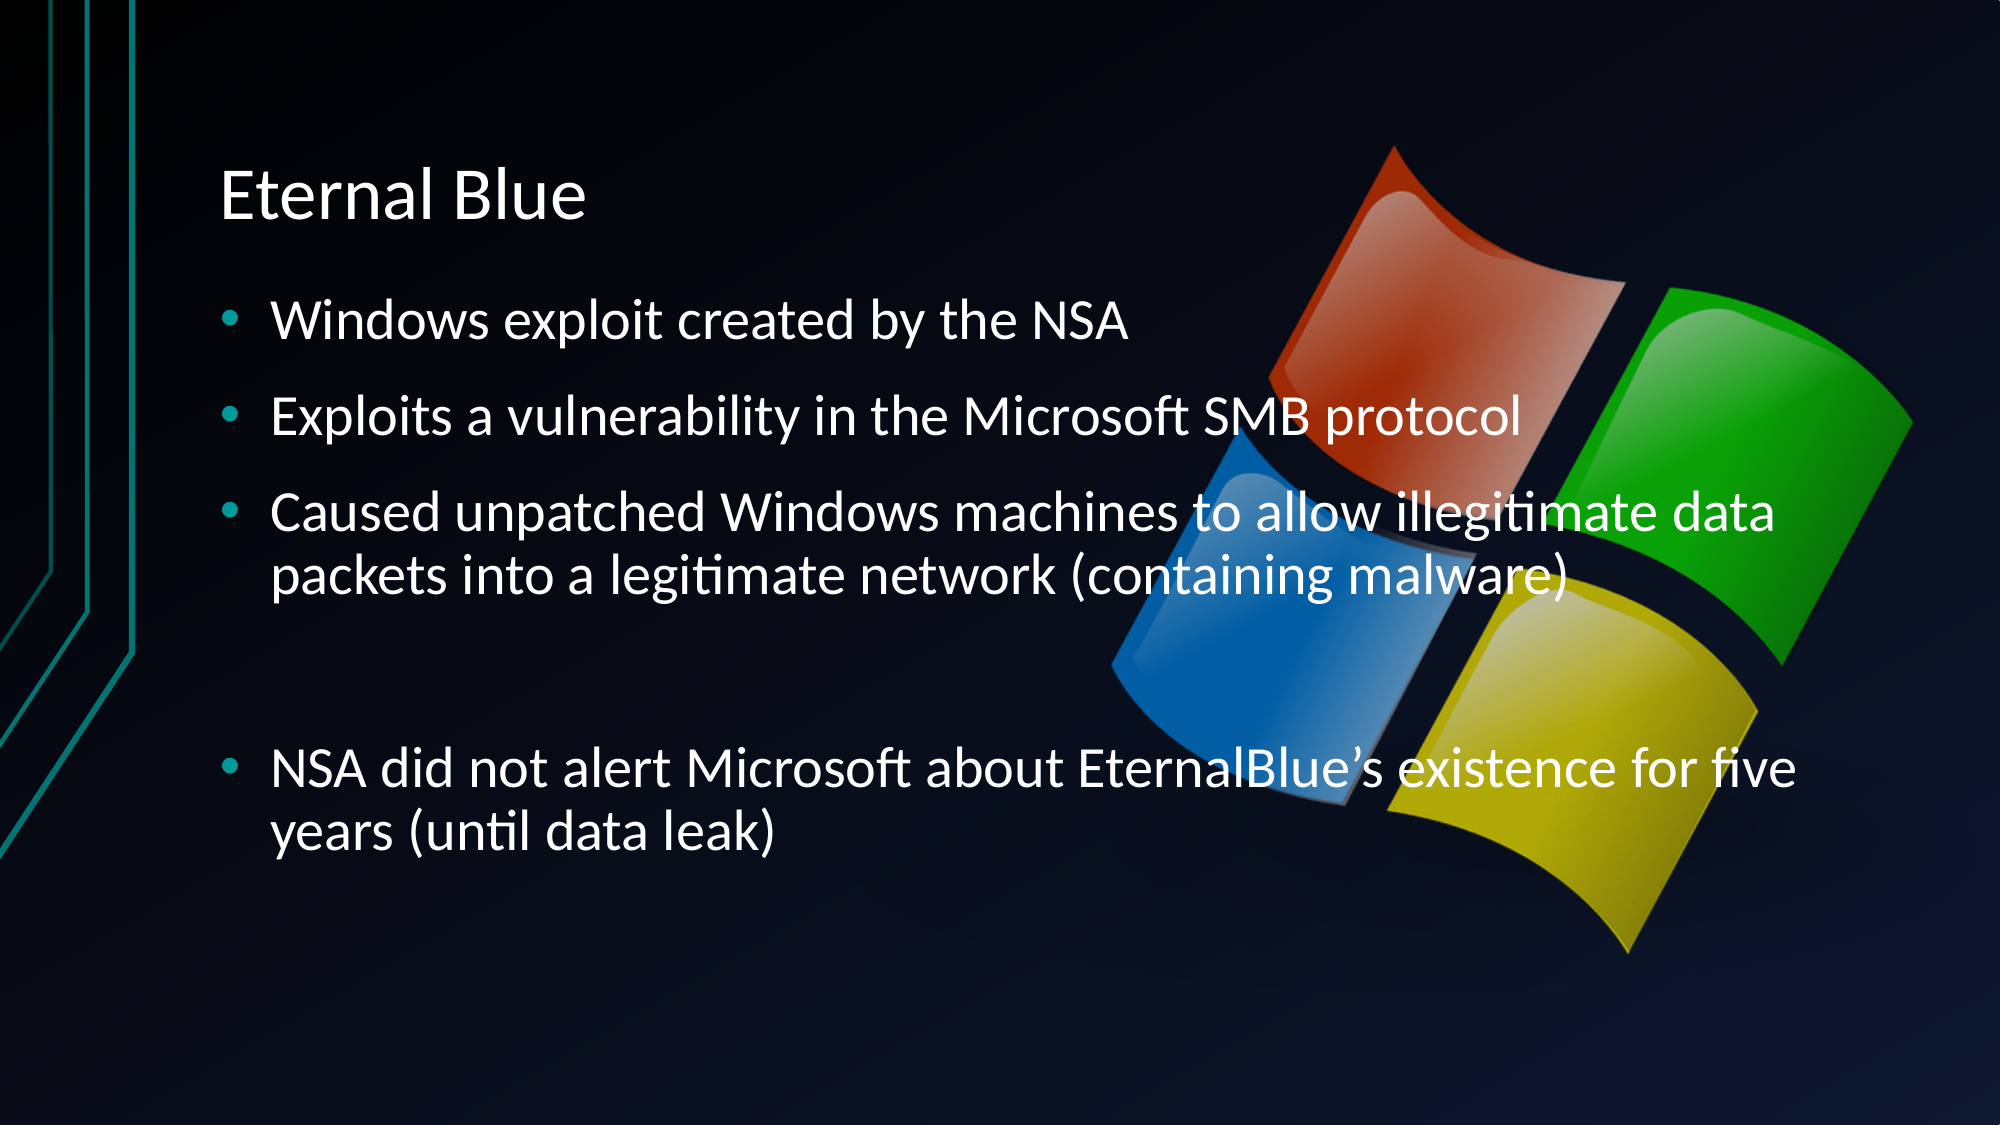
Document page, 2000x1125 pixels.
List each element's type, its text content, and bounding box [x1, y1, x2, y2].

title Eternal Blue [199, 45, 1900, 246]
picture [674, 145, 2000, 1038]
list Windows exploit created by the NSA Exploits a vulnerability in the Microsoft SMB protocol Caused unpatched Windows machines to allow illegitimate data packets into a legitimate network (containing malware) NSA did not alert Microsoft about EternalBlue’s existence for five years (until data leak) [199, 279, 672, 1012]
